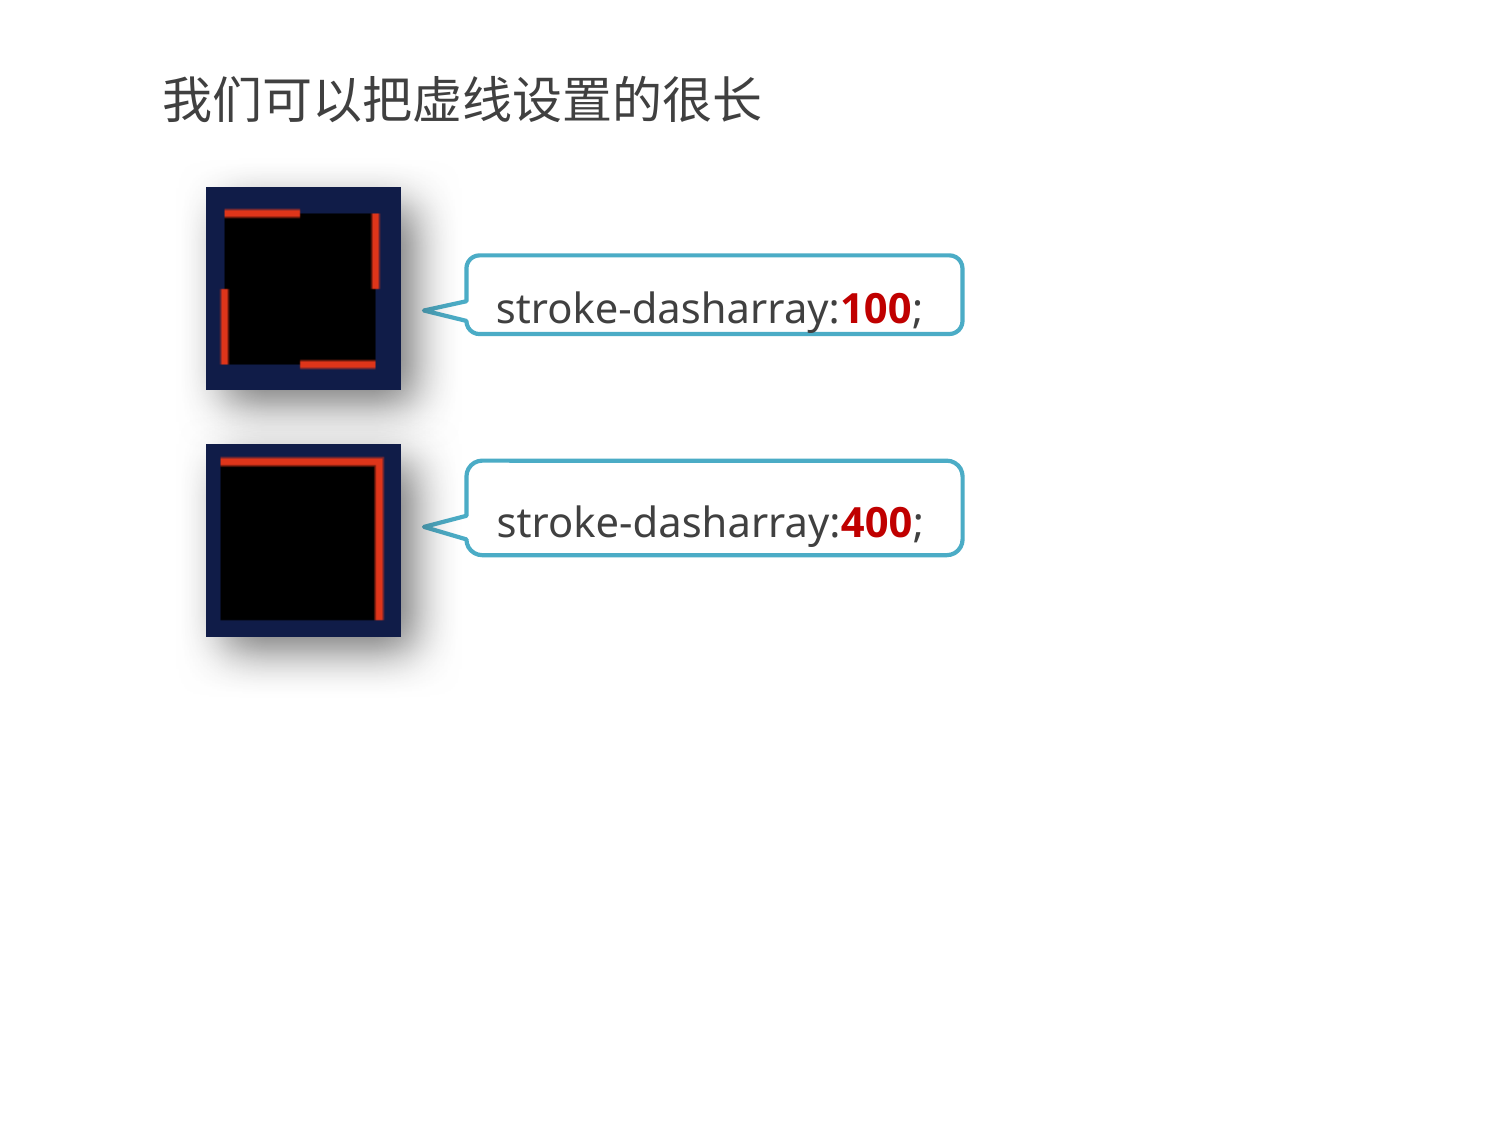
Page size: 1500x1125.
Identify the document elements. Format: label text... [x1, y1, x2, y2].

picture [206, 444, 401, 637]
text_box stroke-dasharray:400; [450, 458, 965, 558]
text_box stroke-dasharray:100; [450, 253, 965, 337]
text_box 我们可以把虚线设置的很长 [147, 30, 1424, 136]
picture [206, 187, 401, 390]
